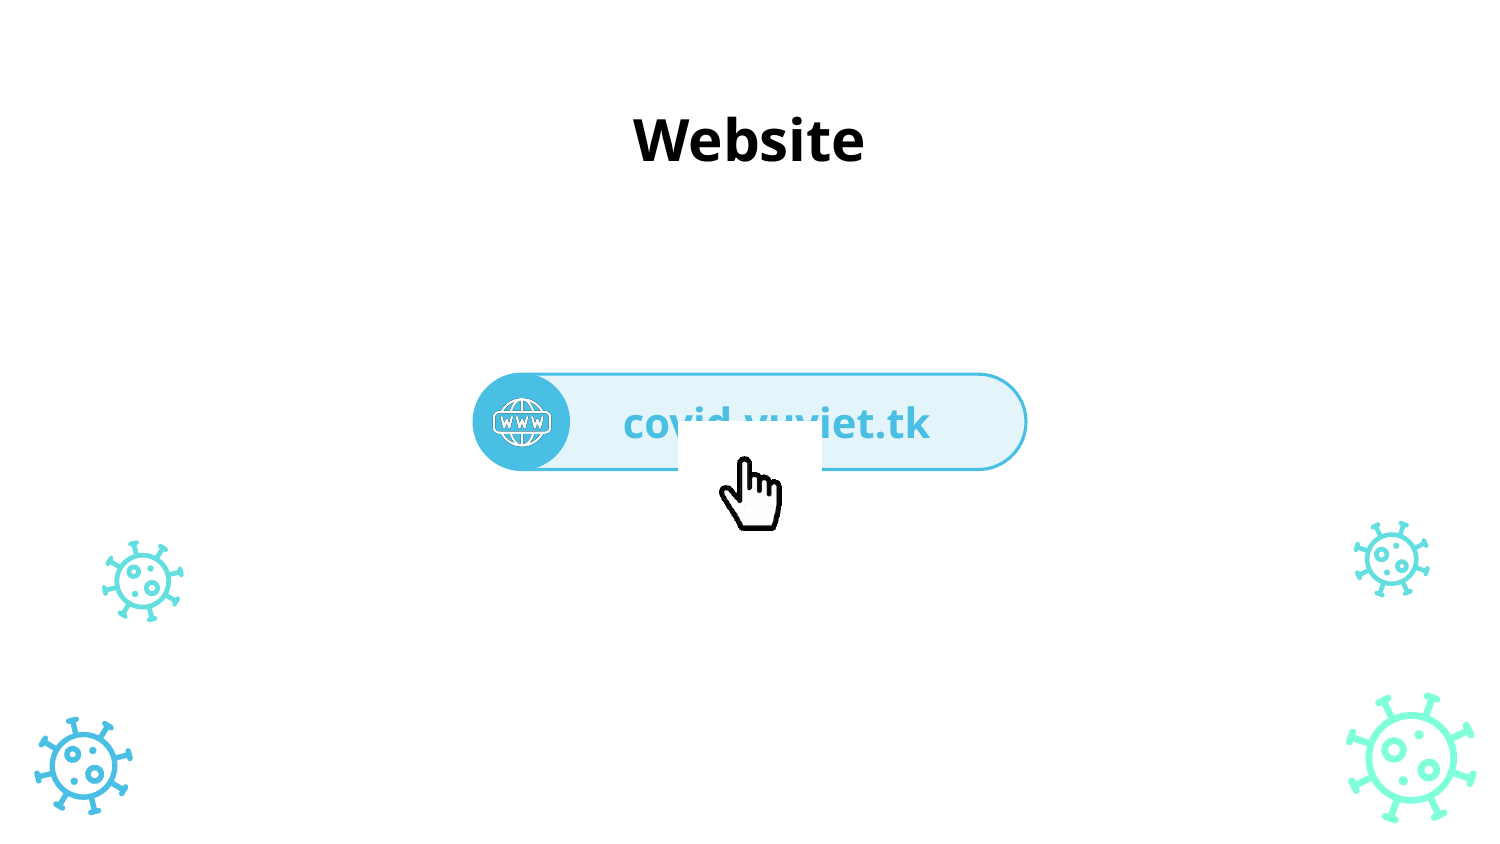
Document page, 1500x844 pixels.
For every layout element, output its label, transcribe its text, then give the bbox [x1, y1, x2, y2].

picture [678, 421, 822, 565]
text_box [101, 540, 184, 622]
text_box [475, 375, 568, 468]
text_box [1352, 520, 1431, 598]
picture [491, 395, 552, 448]
text_box covid.vuviet.tk [474, 374, 1026, 470]
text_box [34, 716, 133, 816]
title Website [118, 88, 1382, 173]
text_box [1344, 691, 1478, 825]
